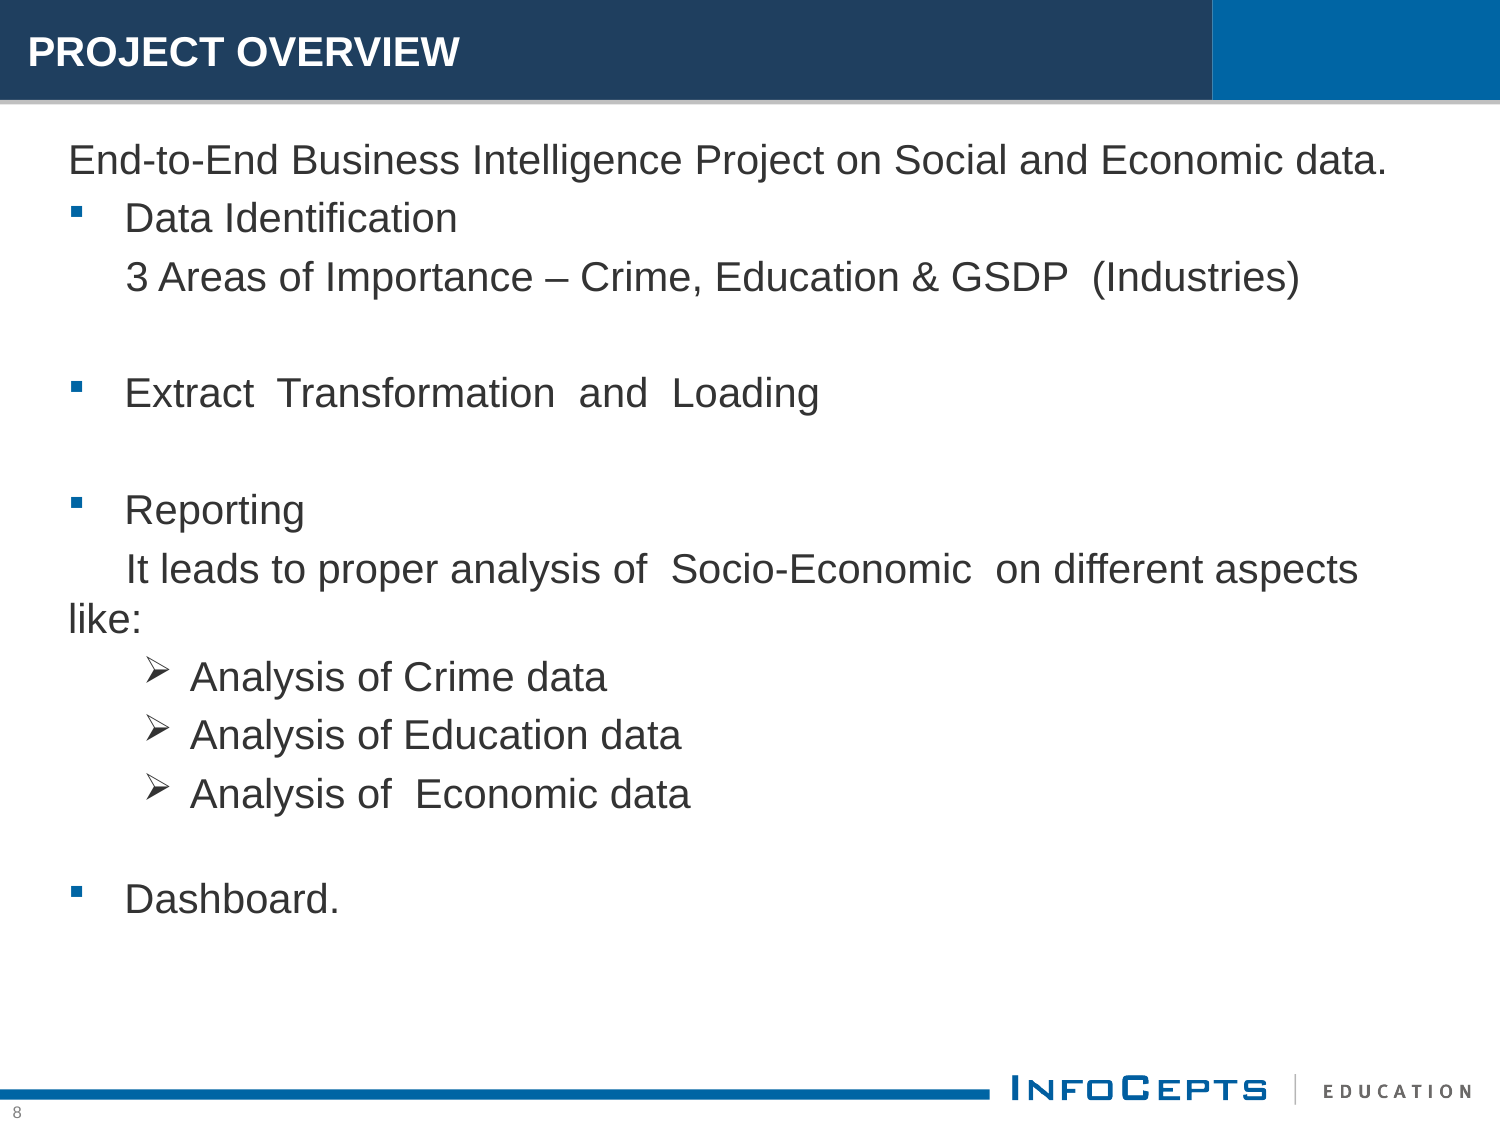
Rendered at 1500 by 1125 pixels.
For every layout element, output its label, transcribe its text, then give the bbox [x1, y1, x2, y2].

slide_number 8 [0, 1094, 98, 1125]
picture [1012, 1072, 1471, 1106]
list End-to-End Business Intelligence Project on Social and Economic data. Data Identification 3 Areas of Importance – Crime, Education & GSDP (Industries) Extract Transformation and Loading Reporting It leads to proper analysis of Socio-Economic on different aspects like: Analysis of Crime data Analysis of Education data Analysis of Economic data Dashboard. [52, 125, 1459, 1048]
title PROJECT OVERVIEW [12, 12, 1188, 88]
